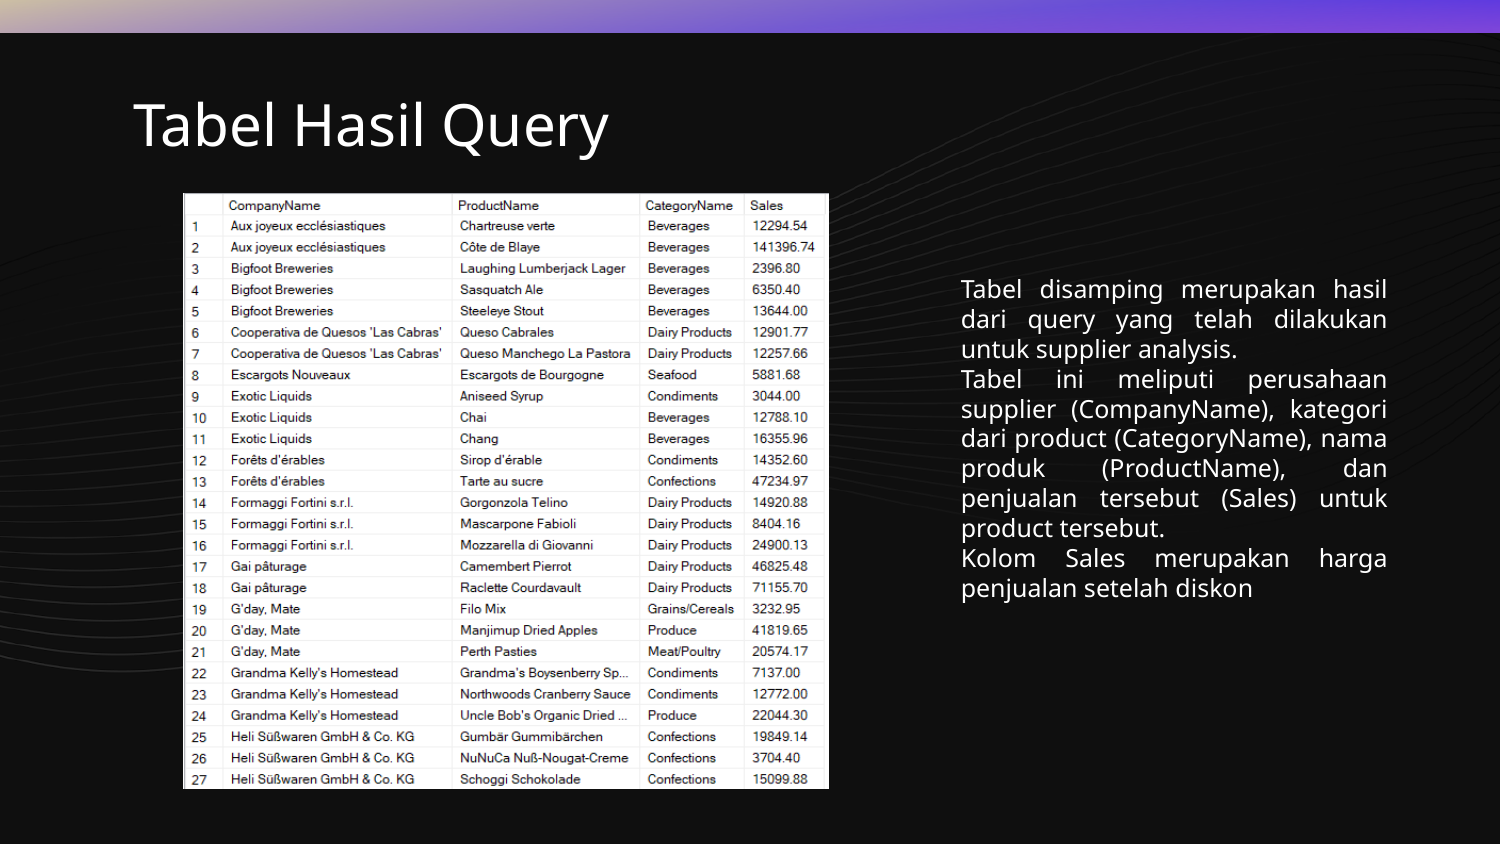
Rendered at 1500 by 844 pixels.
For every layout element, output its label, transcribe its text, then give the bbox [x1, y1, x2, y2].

picture [0, 0, 1500, 844]
title Tabel Hasil Query [118, 72, 1382, 167]
subtitle Tabel disamping merupakan hasil dari query yang telah dilakukan untuk supplier analysis. Tabel ini meliputi perusahaan supplier (CompanyName), kategori dari product (CategoryName), nama produk (ProductName), dan penjualan tersebut (Sales) untuk product tersebut. Kolom Sales merupakan harga penjualan setelah diskon [945, 258, 1404, 699]
